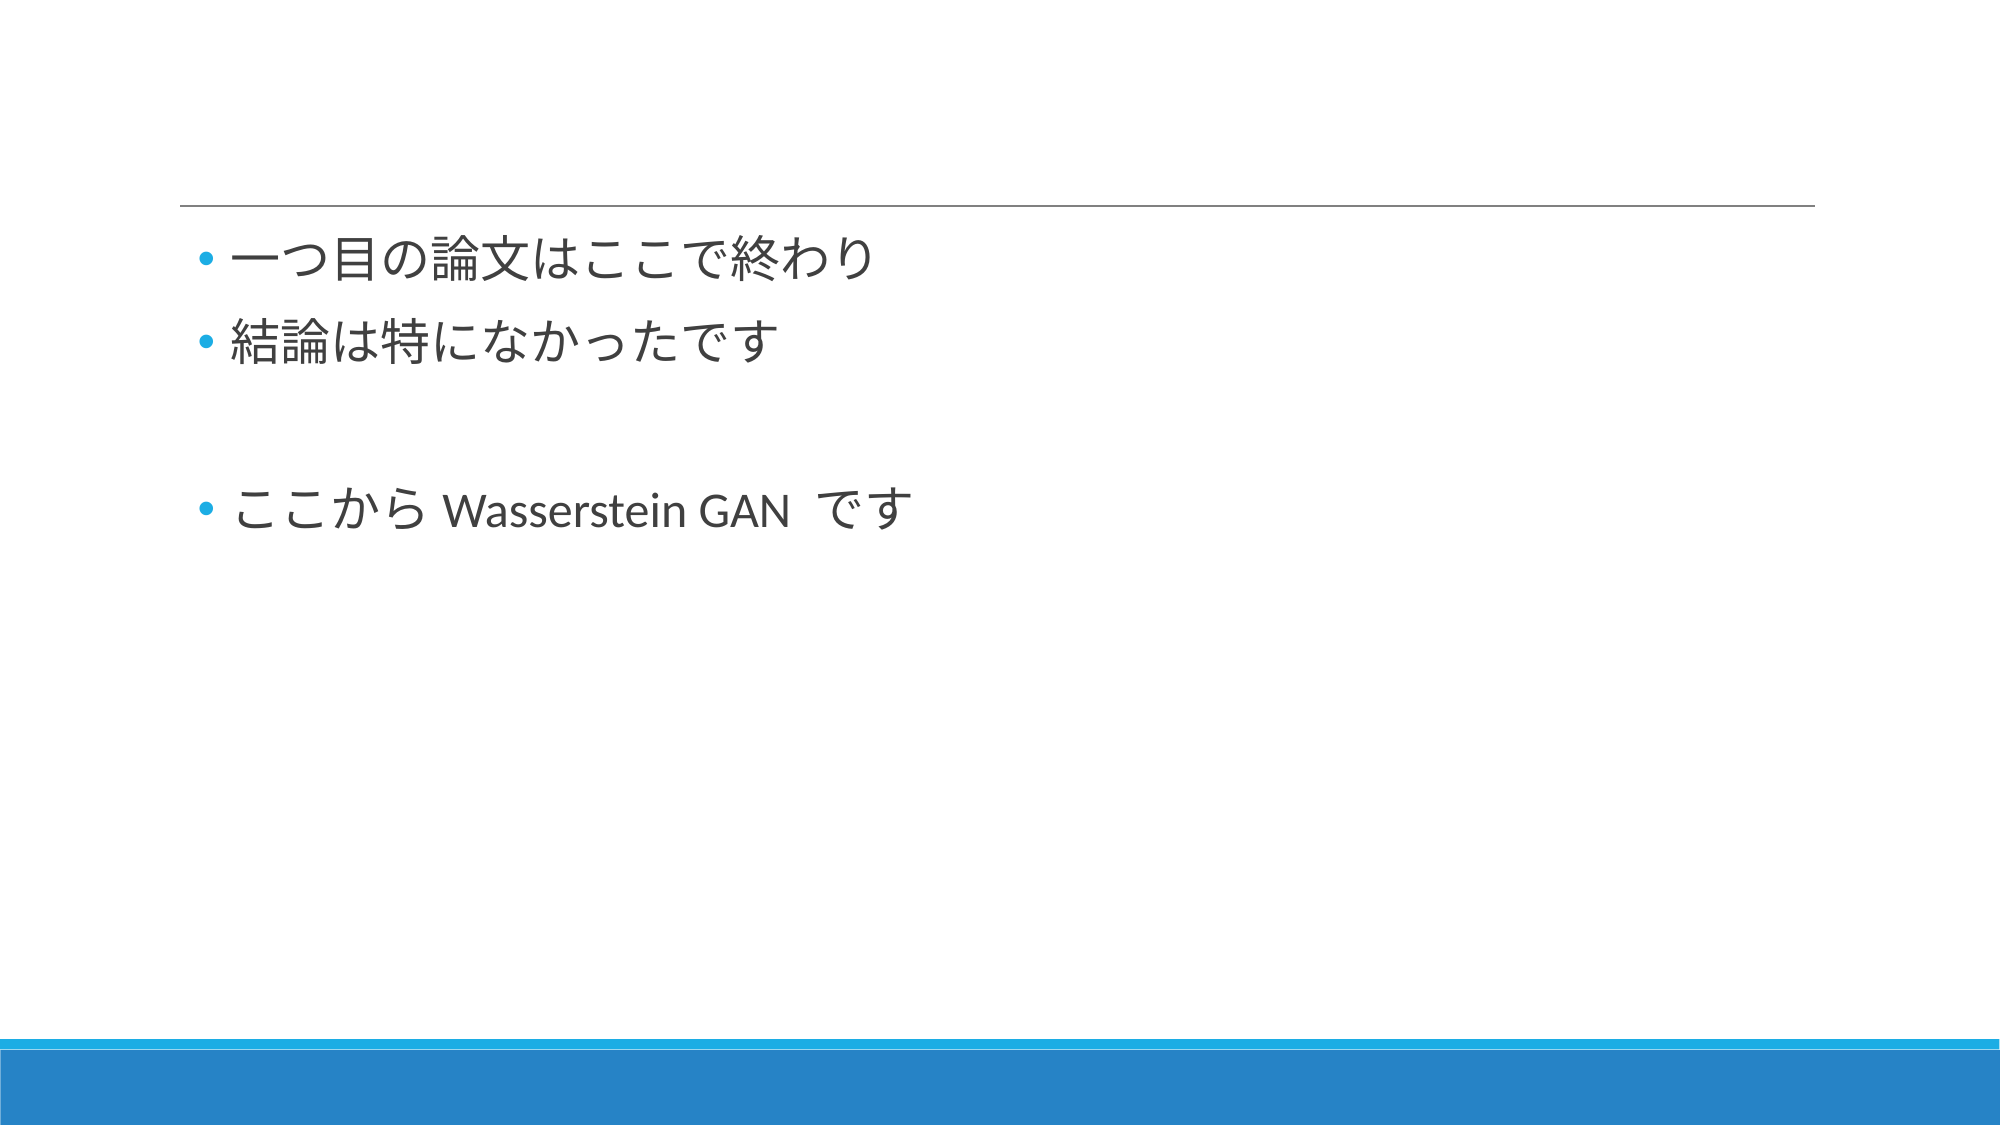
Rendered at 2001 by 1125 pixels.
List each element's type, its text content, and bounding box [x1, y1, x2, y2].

list 一つ目の論文はここで終わり 結論は特になかったです ここからWasserstein GAN です [180, 227, 1830, 963]
